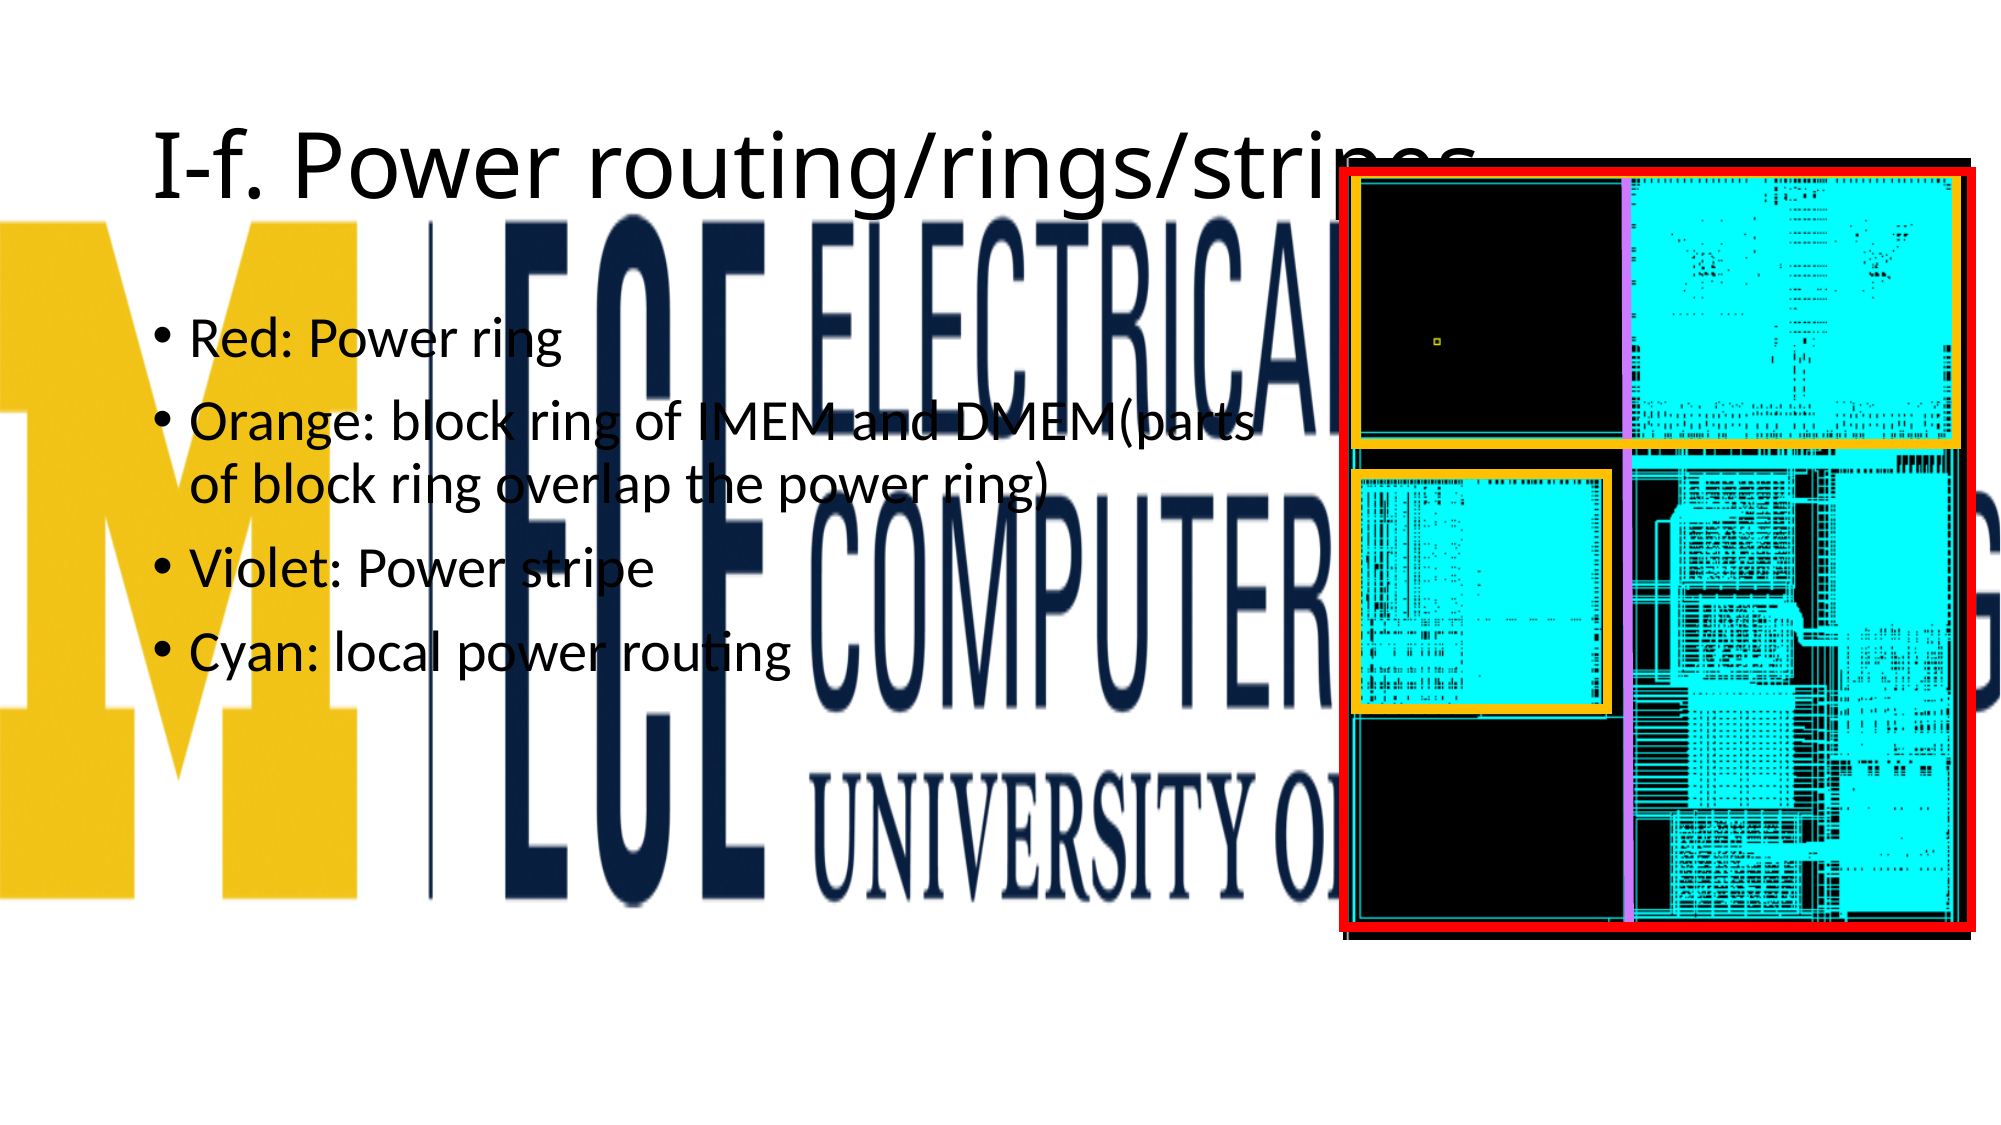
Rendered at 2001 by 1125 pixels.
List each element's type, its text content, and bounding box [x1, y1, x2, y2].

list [1343, 158, 1971, 940]
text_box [1626, 173, 1630, 928]
picture [0, 0, 2001, 1125]
title I-f. Power routing/rings/stripes [137, 59, 1863, 278]
text_box Red: Power ring Orange: block ring of IMEM and DMEM(parts of block ring overlap the power ring) Violet: Power stripe Cyan: local power routing [137, 299, 1333, 1014]
